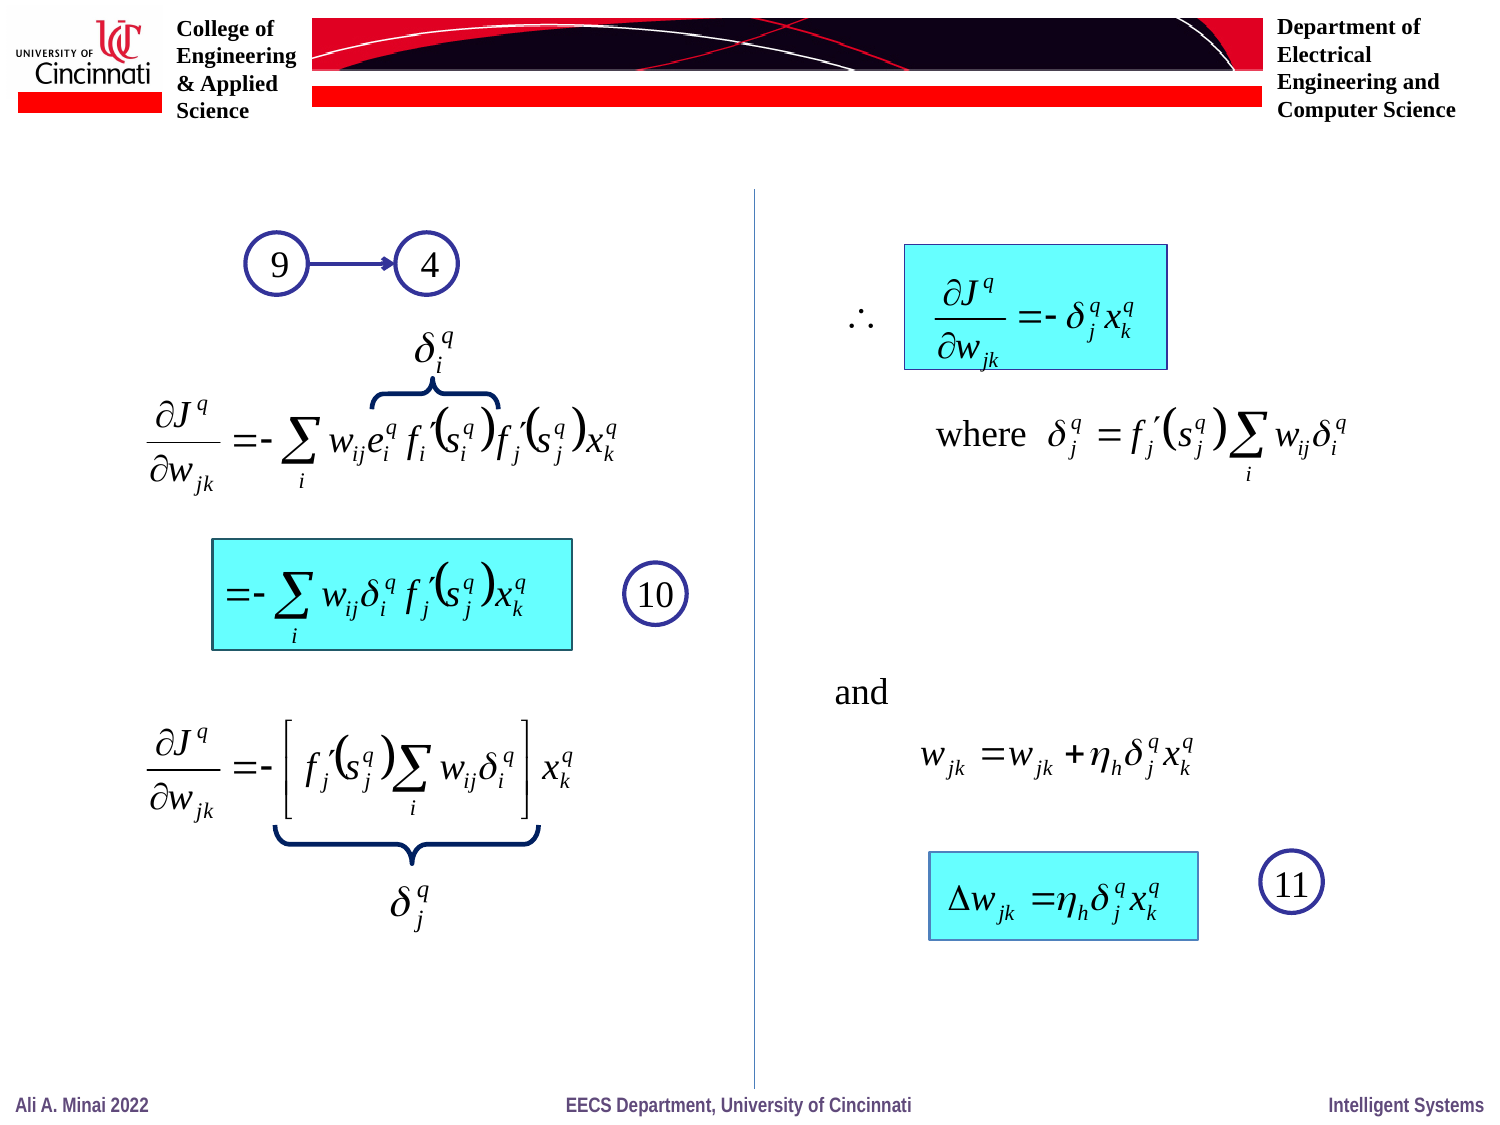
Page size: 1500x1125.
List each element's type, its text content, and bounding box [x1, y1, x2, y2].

text_box [281, 842, 533, 865]
text_box [393, 238, 405, 289]
text_box [455, 246, 460, 281]
picture [6, 5, 163, 99]
text_box [243, 238, 255, 289]
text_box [829, 669, 1202, 789]
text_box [844, 263, 1358, 489]
picture [312, 18, 1263, 71]
text_box [261, 293, 293, 297]
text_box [407, 316, 462, 385]
text_box [411, 293, 443, 297]
text_box 11 [1258, 852, 1325, 913]
text_box [642, 623, 672, 628]
text_box 9 [255, 232, 305, 293]
text_box [1276, 848, 1307, 852]
text_box [927, 850, 1201, 942]
text_box 4 [405, 232, 455, 293]
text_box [140, 386, 639, 834]
text_box 10 [642, 562, 690, 623]
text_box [941, 869, 1168, 933]
text_box [902, 243, 1169, 261]
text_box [383, 870, 437, 942]
text_box [305, 246, 310, 281]
